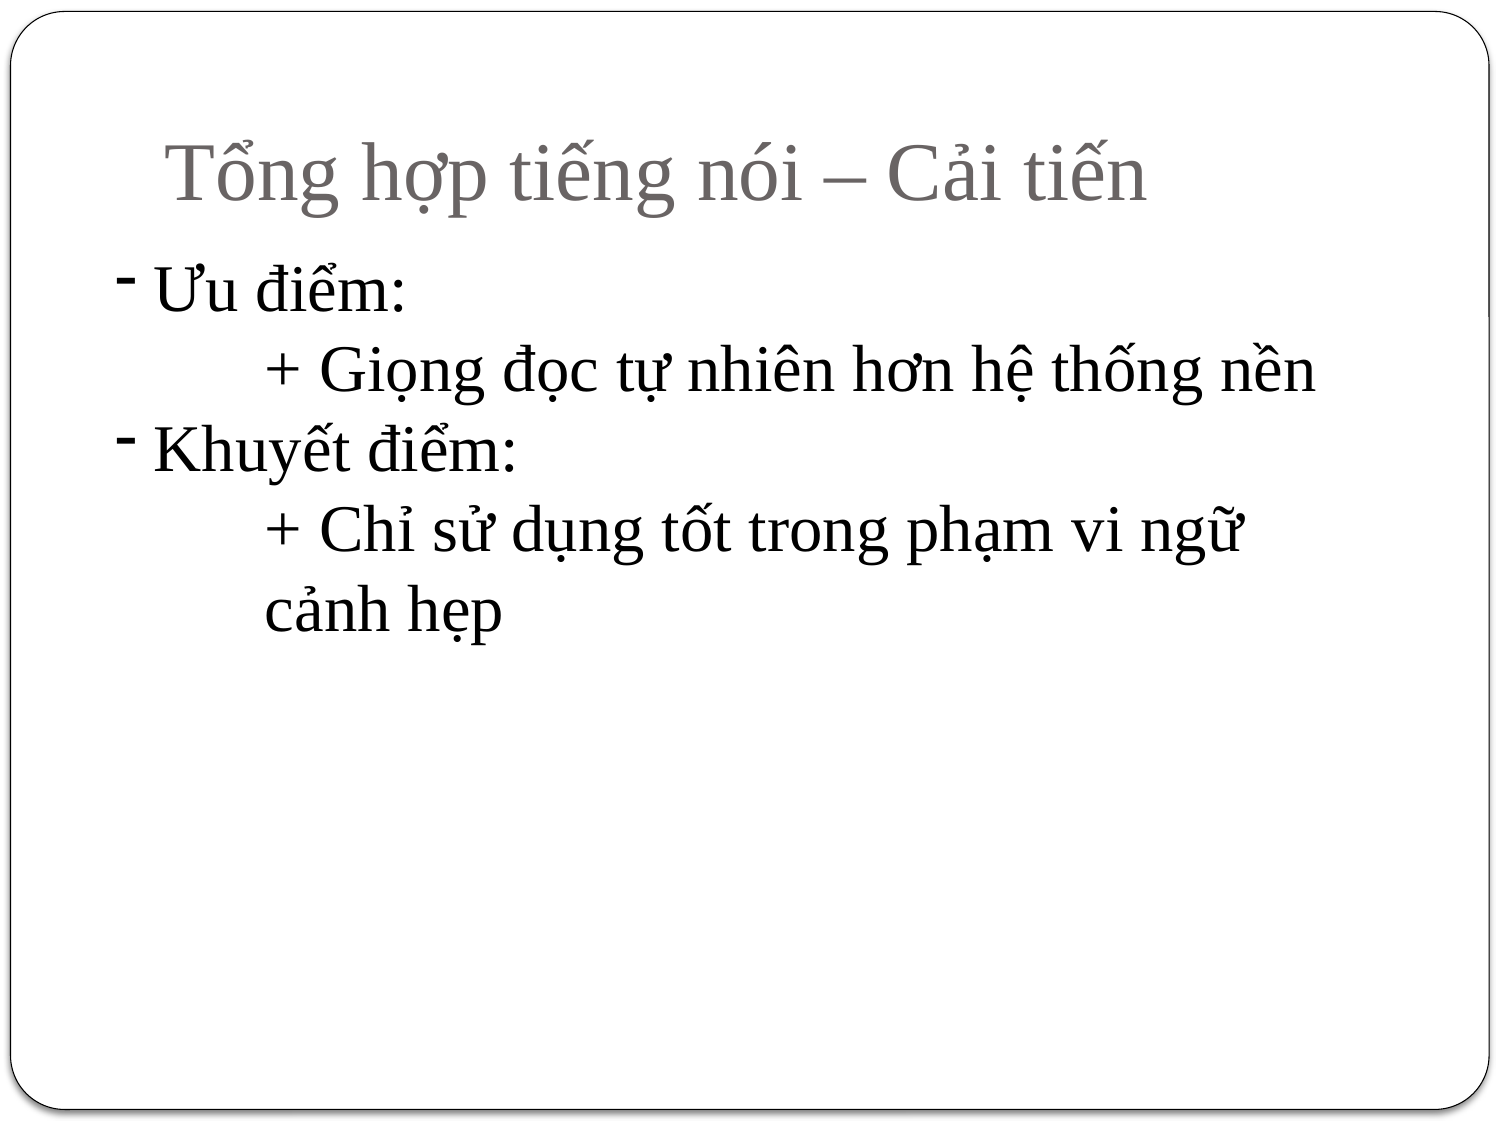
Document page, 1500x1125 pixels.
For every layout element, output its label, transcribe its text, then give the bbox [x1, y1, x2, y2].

text_box Ưu điểm: + Giọng đọc tự nhiên hơn hệ thống nền Khuyết điểm: + Chỉ sử dụng tốt trong phạm vi ngữ cảnh hẹp [99, 237, 1400, 652]
text_box [25, 0, 76, 27]
title Tổng hợp tiếng nói – Cải tiến [150, 45, 1425, 233]
